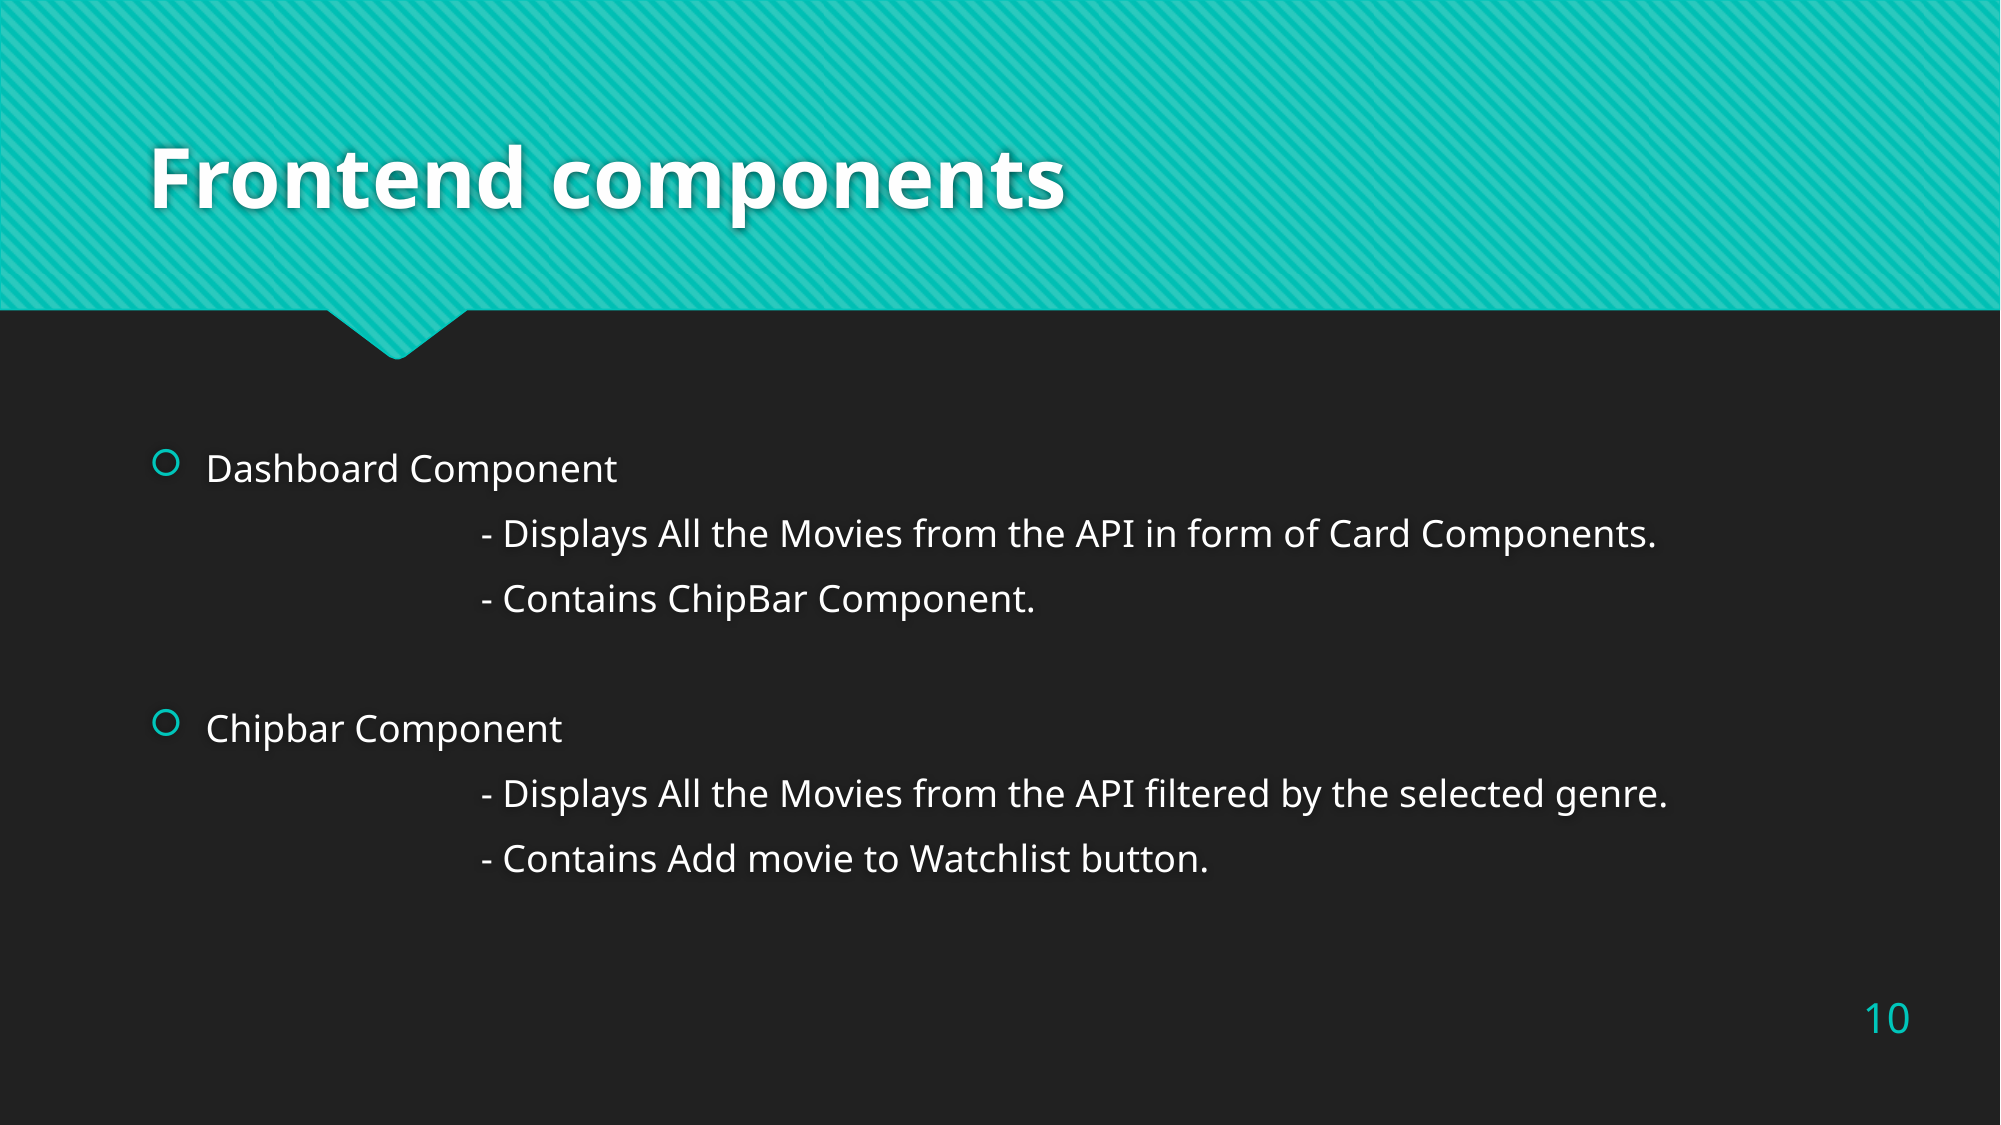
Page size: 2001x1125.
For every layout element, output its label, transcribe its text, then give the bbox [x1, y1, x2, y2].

slide_number 10 [1751, 970, 1926, 1051]
list Dashboard Component - Displays All the Movies from the API in form of Card Components. - Contains ChipBar Component. Chipbar Component - Displays All the Movies from the API filtered by the selected genre. - Contains Add movie to Watchlist button. [134, 364, 1866, 962]
title Frontend components [132, 73, 1868, 233]
